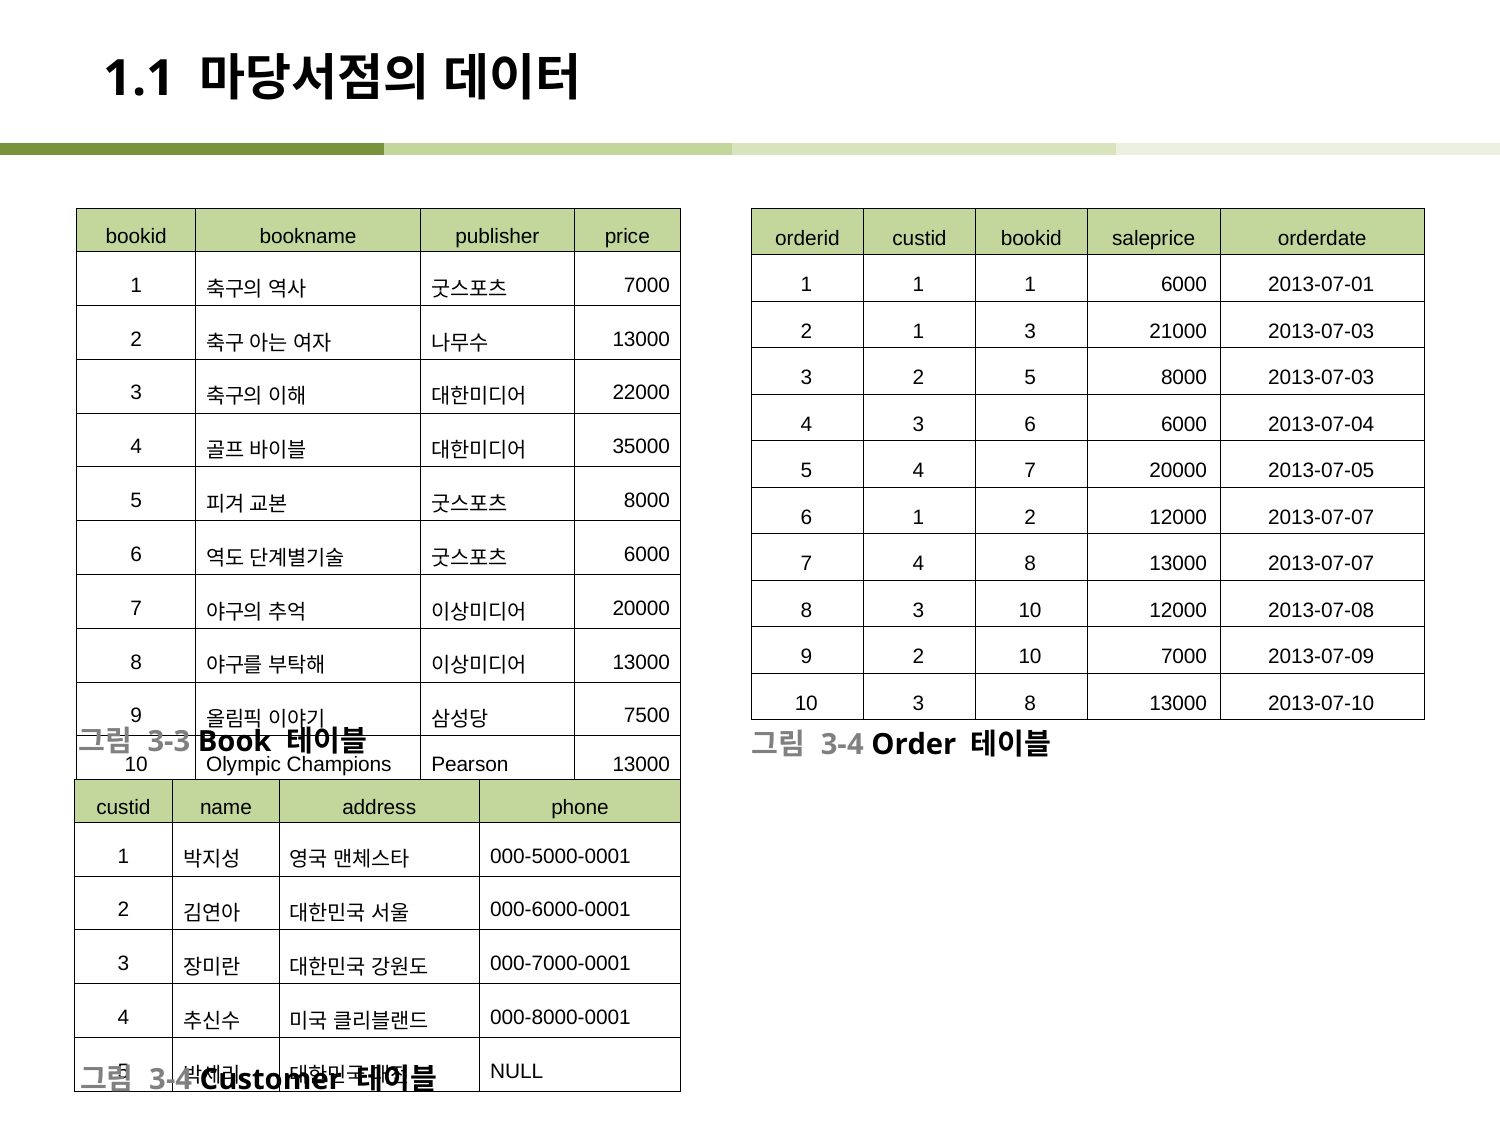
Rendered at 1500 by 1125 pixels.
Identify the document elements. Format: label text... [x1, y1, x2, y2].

table_cell Olympic Champions [196, 736, 420, 779]
table_cell 미국 클리블랜드 [280, 984, 479, 1037]
table_cell 2013-07-01 [1221, 255, 1424, 301]
table_cell 3 [77, 360, 195, 413]
table_cell 1 [77, 252, 195, 305]
table_cell 추신수 [173, 984, 279, 1037]
table_cell 13000 [575, 306, 680, 359]
table_cell 12000 [1088, 488, 1220, 533]
table_cell 1 [976, 255, 1087, 301]
table_cell 대한민국 강원도 [280, 930, 479, 983]
table_cell 8 [976, 534, 1087, 580]
table_cell 3 [75, 930, 172, 983]
table_cell 7000 [575, 252, 680, 305]
table_header price [575, 209, 680, 251]
table_cell 올림픽 이야기 [196, 683, 420, 735]
text_box 그림 3-3 Book 테이블 [63, 715, 371, 763]
table_cell 9 [752, 627, 863, 673]
table_cell 000-5000-0001 [480, 823, 680, 876]
table_cell 6000 [1088, 255, 1220, 301]
table_cell 9 [77, 683, 195, 715]
table_cell 축구의 이해 [196, 360, 420, 413]
table_cell 김연아 [173, 877, 279, 929]
table_cell 4 [864, 534, 975, 580]
table_cell 4 [864, 441, 975, 487]
table_cell 영국 맨체스타 [280, 823, 479, 876]
table_cell Pearson [421, 736, 574, 779]
table_cell 6 [77, 521, 195, 574]
table_cell 2013-07-08 [1221, 581, 1424, 626]
table_cell 박세리 [173, 1038, 279, 1054]
table_header name [173, 780, 279, 822]
table_cell 12000 [1088, 581, 1220, 626]
table_cell 10 [752, 674, 863, 719]
text_box 그림 3-4 Order 테이블 [736, 719, 1044, 767]
table_cell 대한민국 서울 [280, 877, 479, 929]
table_cell 2013-07-07 [1221, 488, 1424, 533]
table_cell 1 [864, 255, 975, 301]
table_header bookid [77, 209, 195, 251]
table_cell 35000 [575, 414, 680, 466]
table_cell 굿스포츠 [421, 467, 574, 520]
table_cell 7000 [1088, 627, 1220, 673]
title 1.1 마당서점의 데이터 [88, 30, 1330, 121]
table_cell 피겨 교본 [196, 467, 420, 520]
table_cell 8000 [575, 467, 680, 520]
table_cell 대한미디어 [421, 414, 574, 466]
table_cell 1 [75, 823, 172, 876]
table_cell 5 [976, 348, 1087, 394]
table_cell 6 [752, 488, 863, 533]
table_cell 박지성 [173, 823, 279, 876]
table_cell 대한미디어 [421, 360, 574, 413]
table_cell 6 [976, 395, 1087, 440]
table_cell 2013-07-09 [1221, 627, 1424, 673]
table_cell 야구를 부탁해 [196, 629, 420, 682]
table_cell 3 [976, 302, 1087, 347]
text_box 그림 3-4 Customer 테이블 [64, 1054, 372, 1102]
table_cell 6000 [1088, 395, 1220, 440]
table_cell 13000 [575, 736, 680, 779]
table_cell 2 [752, 302, 863, 347]
table_cell 7 [77, 575, 195, 628]
table_cell 10 [77, 763, 195, 779]
table_header orderid [752, 209, 863, 254]
table_cell 10 [976, 627, 1087, 673]
table_cell 2013-07-10 [1221, 674, 1424, 719]
table_cell NULL [480, 1038, 680, 1091]
table_cell 장미란 [173, 930, 279, 983]
table_cell 2013-07-03 [1221, 302, 1424, 347]
table_cell 5 [77, 467, 195, 520]
table_cell 2 [77, 306, 195, 359]
table_cell 4 [75, 984, 172, 1037]
table_cell 3 [752, 348, 863, 394]
table_cell 8 [976, 674, 1087, 719]
table_cell 10 [976, 581, 1087, 626]
table_cell 2013-07-03 [1221, 348, 1424, 394]
table_cell 8000 [1088, 348, 1220, 394]
table_cell 2 [75, 877, 172, 929]
table_header address [280, 780, 479, 822]
table_cell 4 [77, 414, 195, 466]
table_cell 1 [752, 255, 863, 301]
table_cell 나무수 [421, 306, 574, 359]
table_cell 축구의 역사 [196, 252, 420, 305]
table_cell 야구의 추억 [196, 575, 420, 628]
table_header saleprice [1088, 209, 1220, 254]
table_header custid [75, 780, 172, 822]
table_cell 000-7000-0001 [480, 930, 680, 983]
table_cell 2013-07-07 [1221, 534, 1424, 580]
table_cell 축구 아는 여자 [196, 306, 420, 359]
table_cell 2 [864, 627, 975, 673]
table_cell 삼성당 [421, 683, 574, 735]
table_cell 3 [864, 581, 975, 626]
table_header orderdate [1221, 209, 1424, 254]
table_cell 1 [864, 302, 975, 347]
table_cell 13000 [575, 629, 680, 682]
table_cell 7500 [575, 683, 680, 735]
table_cell 3 [864, 674, 975, 719]
table_cell 이상미디어 [421, 575, 574, 628]
table_cell 대한민국 대전 [280, 1038, 479, 1091]
table_cell 000-6000-0001 [480, 877, 680, 929]
table_cell 1 [864, 488, 975, 533]
table_cell 7 [752, 534, 863, 580]
table_cell 20000 [1088, 441, 1220, 487]
table_cell 2 [864, 348, 975, 394]
table_header custid [864, 209, 975, 254]
table_cell 8 [752, 581, 863, 626]
table_cell 5 [75, 1038, 172, 1054]
table_cell 2013-07-05 [1221, 441, 1424, 487]
table_header publisher [421, 209, 574, 251]
table_cell 5 [752, 441, 863, 487]
table_cell 20000 [575, 575, 680, 628]
table_cell 6000 [575, 521, 680, 574]
table_cell 13000 [1088, 674, 1220, 719]
table_cell 3 [864, 395, 975, 440]
table_header bookname [196, 209, 420, 251]
table_cell 2013-07-04 [1221, 395, 1424, 440]
table_cell 굿스포츠 [421, 252, 574, 305]
table_cell 22000 [575, 360, 680, 413]
table_header bookid [976, 209, 1087, 254]
table_cell 13000 [1088, 534, 1220, 580]
table_cell 2 [976, 488, 1087, 533]
table_cell 역도 단계별기술 [196, 521, 420, 574]
table_cell 굿스포츠 [421, 521, 574, 574]
table_cell 21000 [1088, 302, 1220, 347]
table_header phone [480, 780, 680, 822]
table_cell 4 [752, 395, 863, 440]
table_cell 7 [976, 441, 1087, 487]
table_cell 8 [77, 629, 195, 682]
table_cell 골프 바이블 [196, 414, 420, 466]
table_cell 000-8000-0001 [480, 984, 680, 1037]
table_cell 이상미디어 [421, 629, 574, 682]
